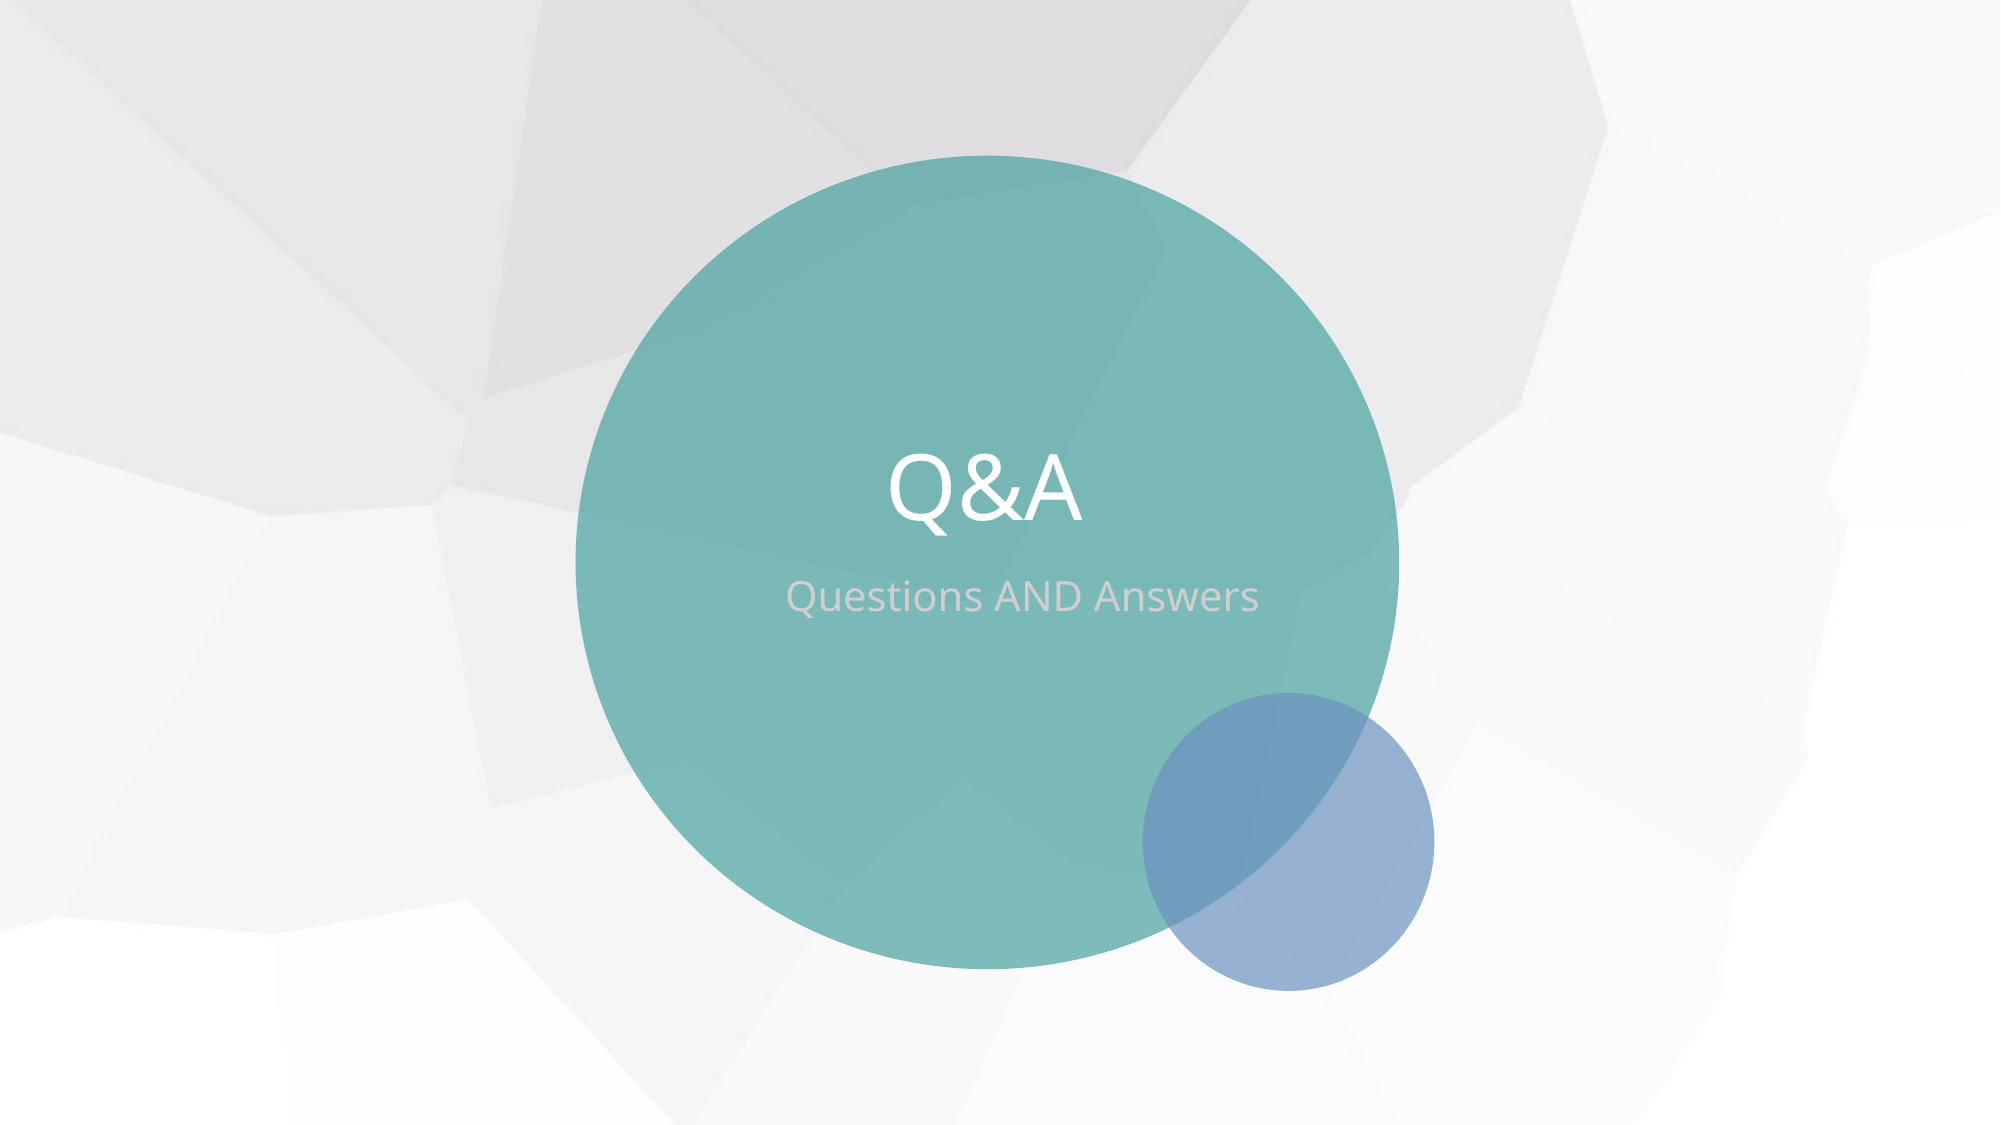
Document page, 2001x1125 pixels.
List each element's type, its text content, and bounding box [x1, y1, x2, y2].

text_box [574, 154, 1401, 971]
text_box [1141, 691, 1436, 992]
text_box Questions AND Answers [770, 562, 1807, 628]
picture [0, 0, 2001, 1125]
text_box Q&A [660, 421, 1309, 561]
